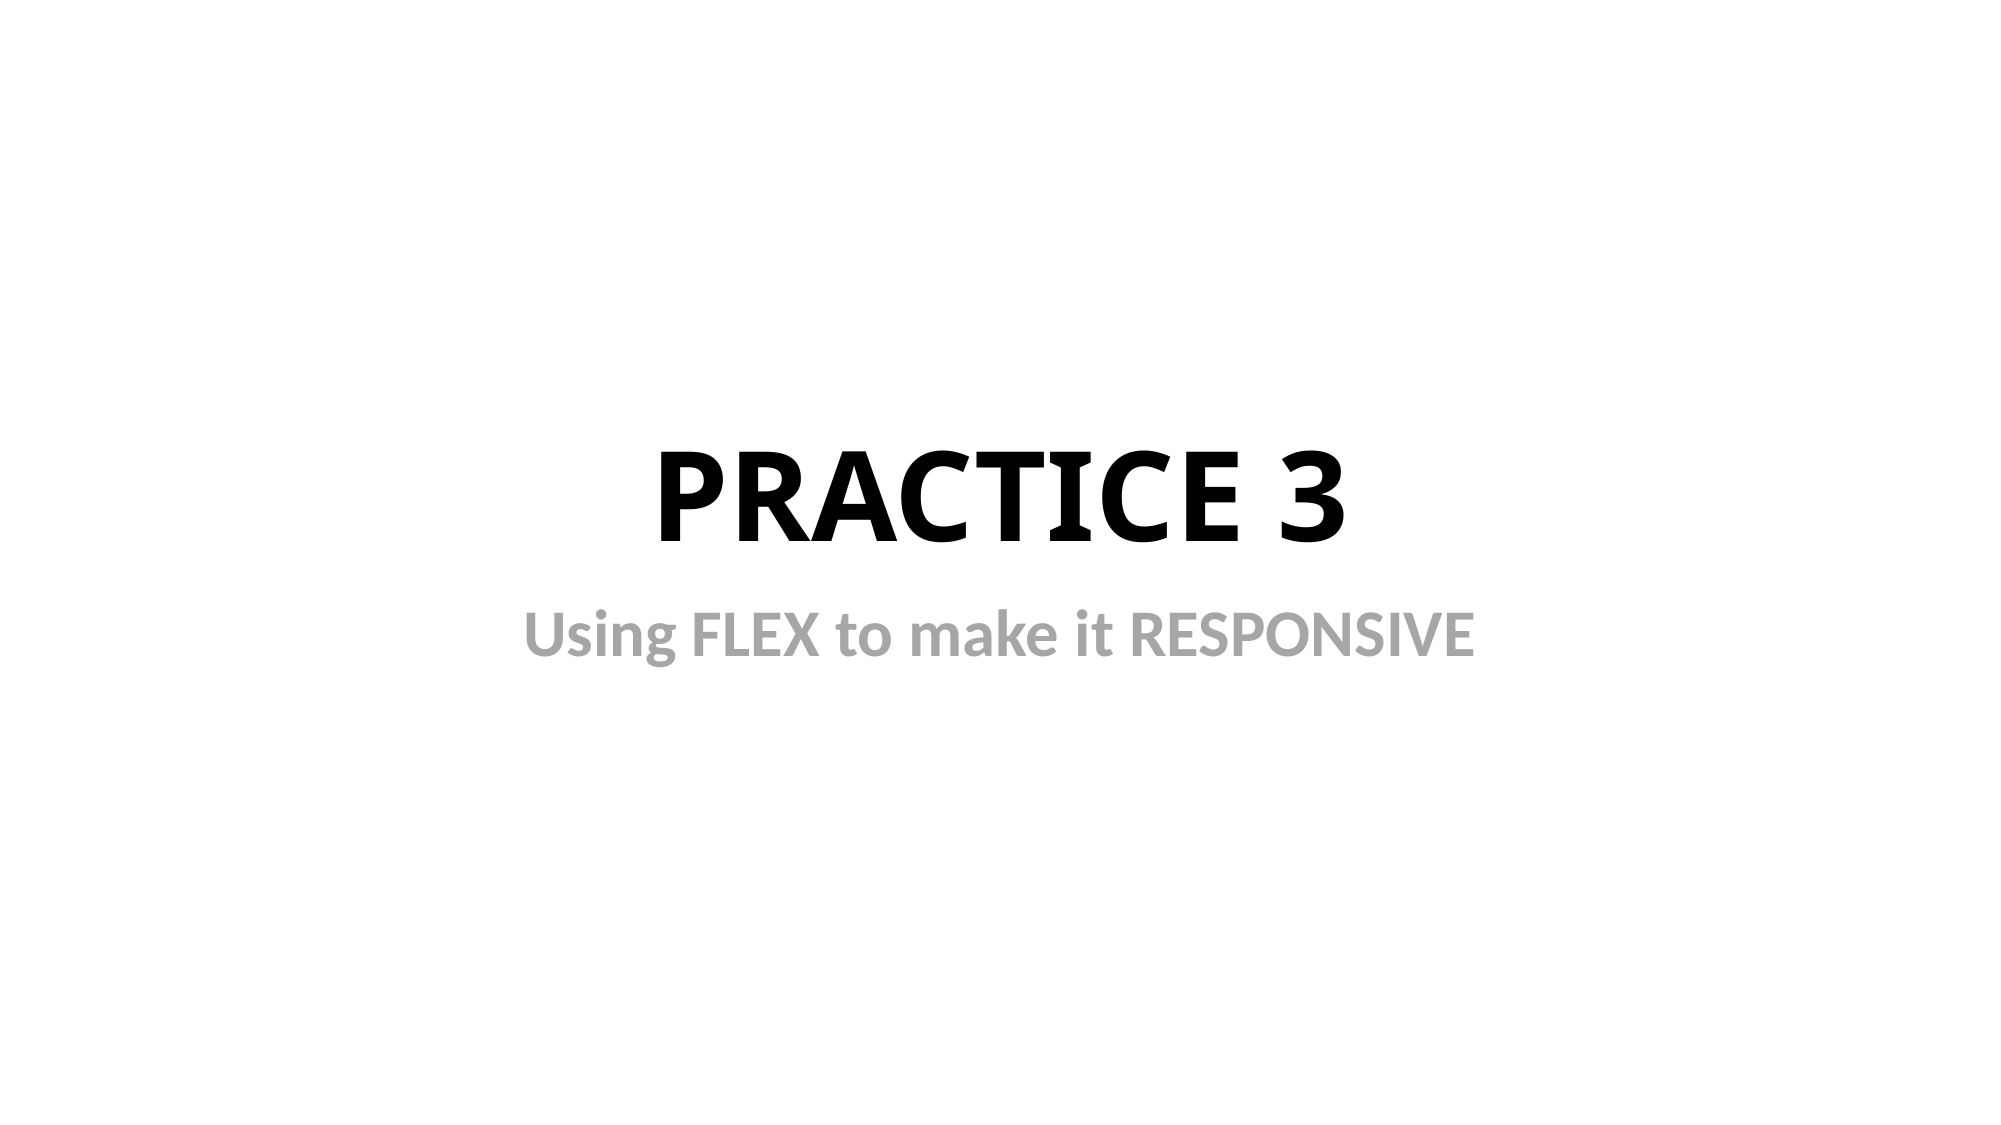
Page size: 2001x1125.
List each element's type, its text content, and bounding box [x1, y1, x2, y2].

title PRACTICE 3 [249, 184, 1750, 576]
subtitle Using FLEX to make it RESPONSIVE [249, 590, 1750, 863]
